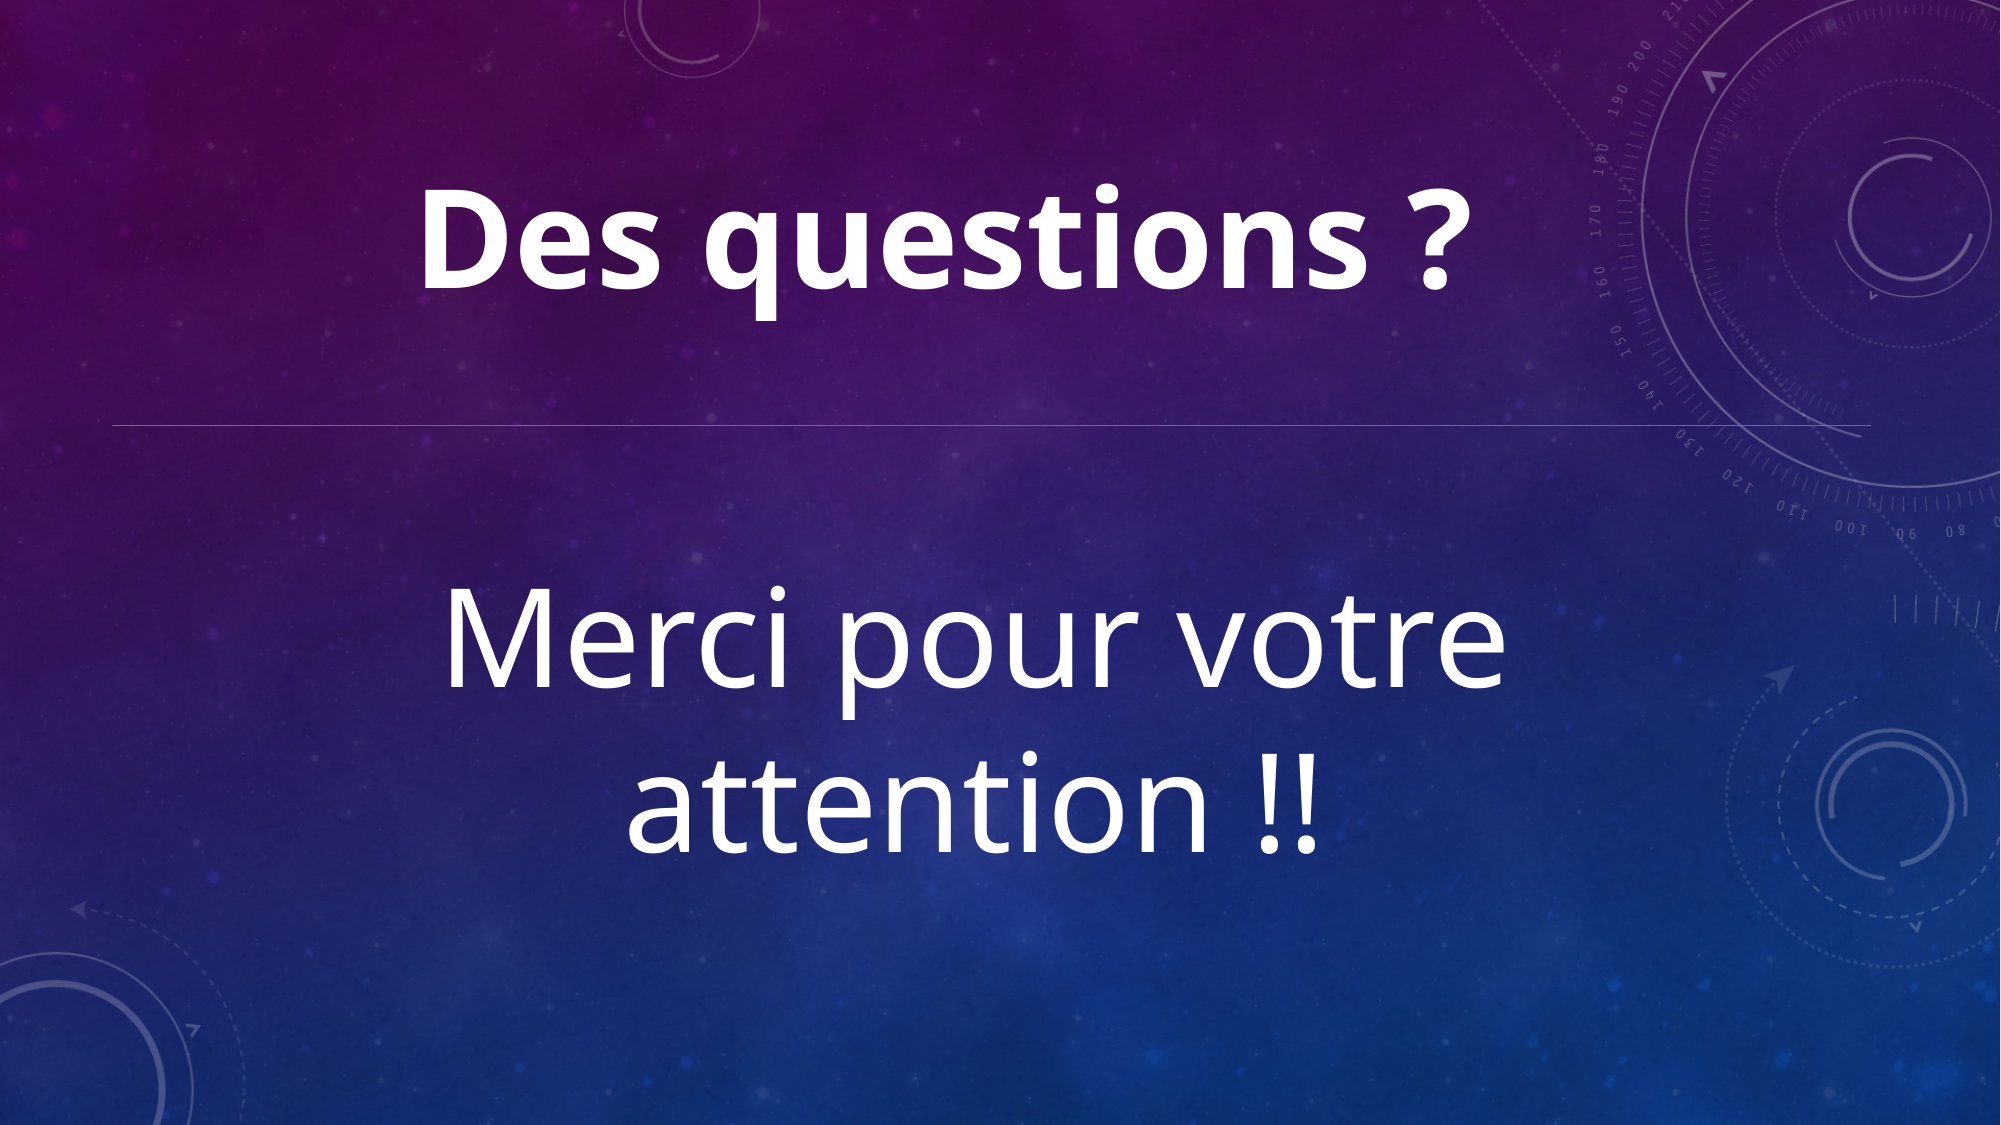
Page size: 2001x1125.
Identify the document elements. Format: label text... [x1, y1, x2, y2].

list Merci pour votre attention !! [112, 527, 1838, 902]
picture [0, 0, 2001, 1125]
title Des questions ? [112, 126, 1775, 341]
